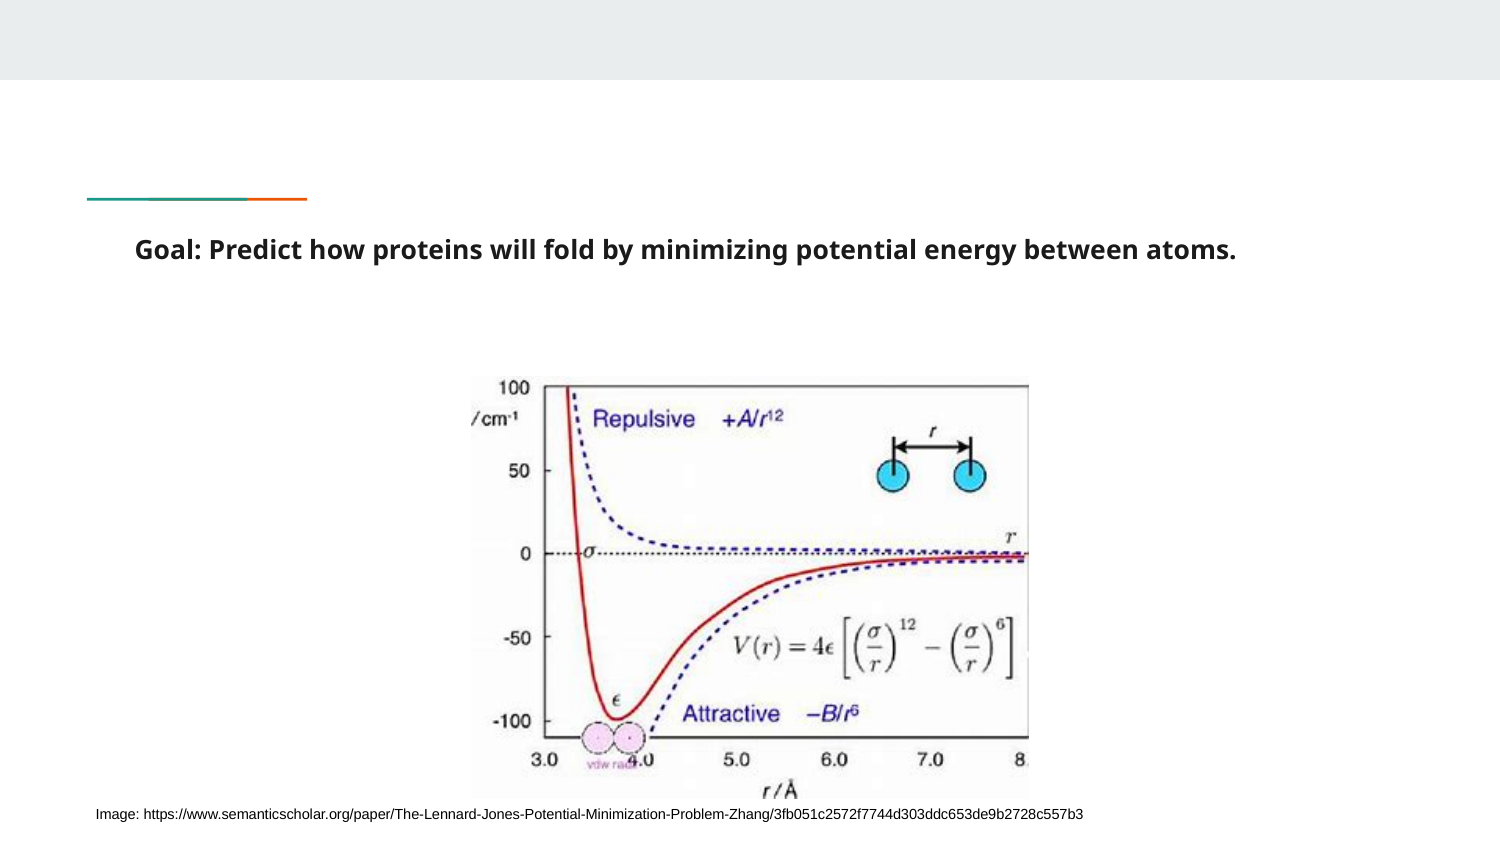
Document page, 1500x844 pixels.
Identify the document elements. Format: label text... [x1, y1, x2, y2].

title Goal: Predict how proteins will fold by minimizing potential energy between atoms. [119, 216, 1381, 305]
picture [470, 376, 1030, 799]
text_box Image: https://www.semanticscholar.org/paper/The-Lennard-Jones-Potential-Minimization-Problem-Zhang/3fb051c2572f7744d303ddc653de9b2728c557b3 [80, 795, 1420, 831]
